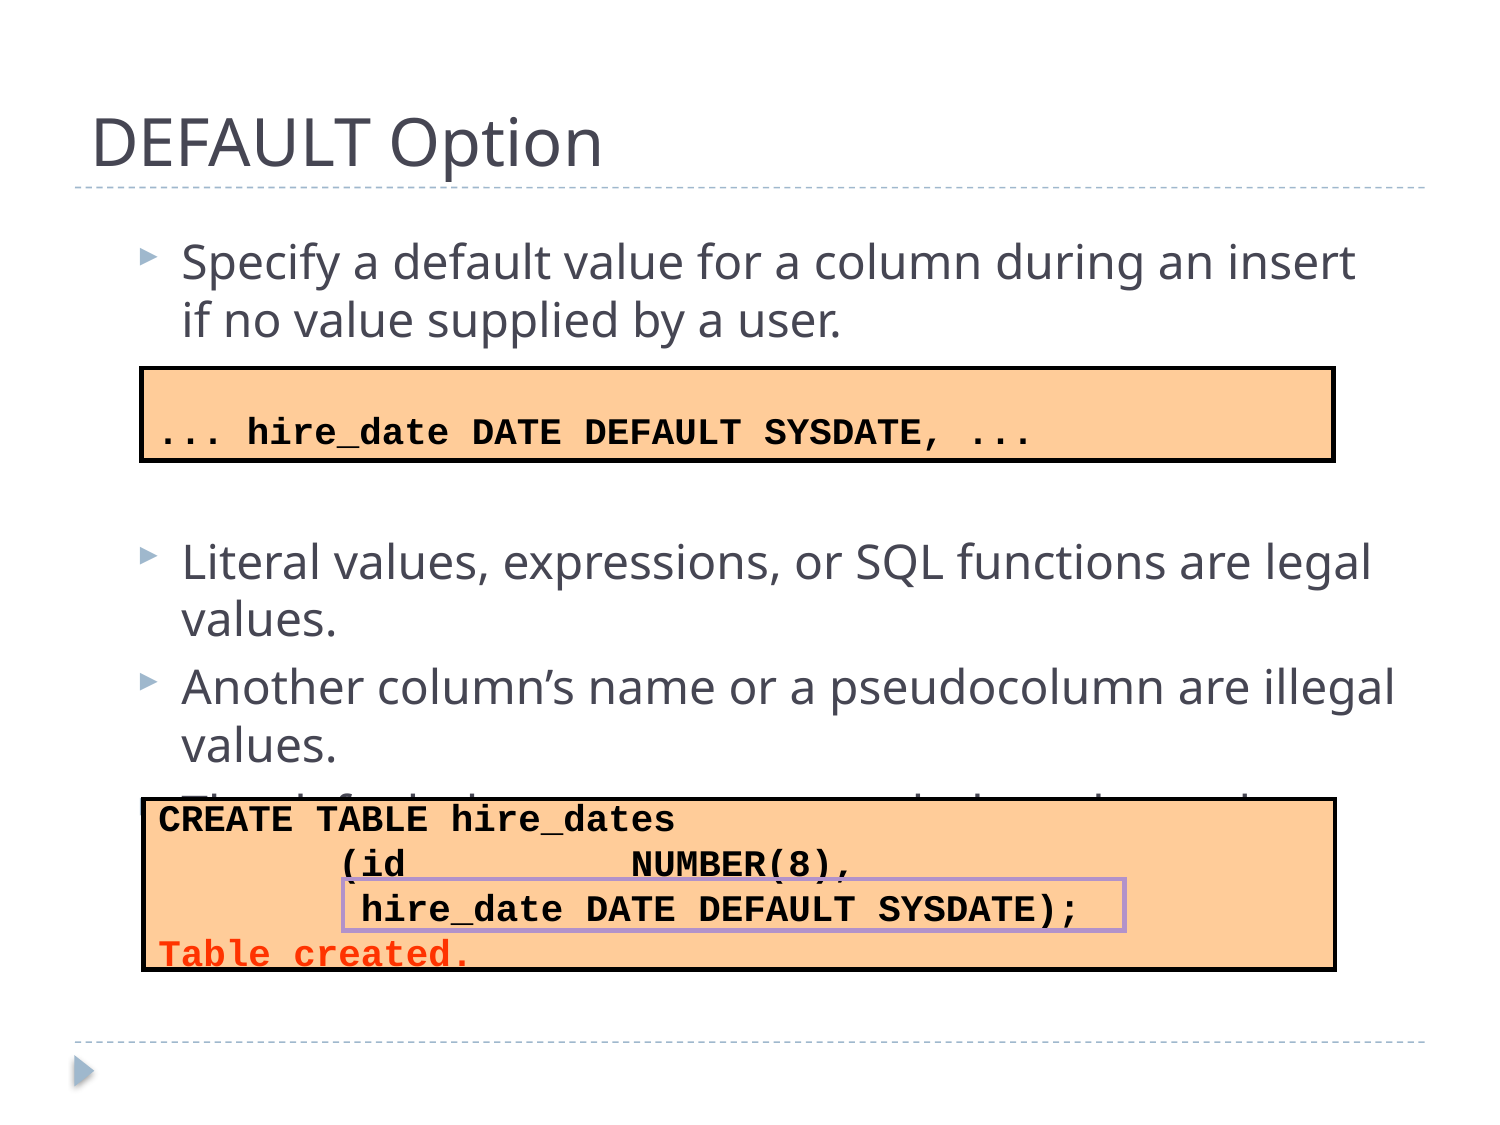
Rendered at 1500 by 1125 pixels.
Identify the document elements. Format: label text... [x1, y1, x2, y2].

text_box [342, 879, 1125, 931]
title DEFAULT Option [75, 24, 1425, 188]
list Specify a default value for a column during an insert if no value supplied by a user. Literal values, expressions, or SQL functions are legal values. Another column’s name or a pseudocolumn are illegal values. The default data type must match the column data type. [76, 224, 1427, 1035]
text_box CREATE TABLE hire_dates (id NUMBER(8), hire_date DATE DEFAULT SYSDATE); Table created. [143, 798, 1336, 970]
text_box ... hire_date DATE DEFAULT SYSDATE, ... [141, 367, 1334, 461]
